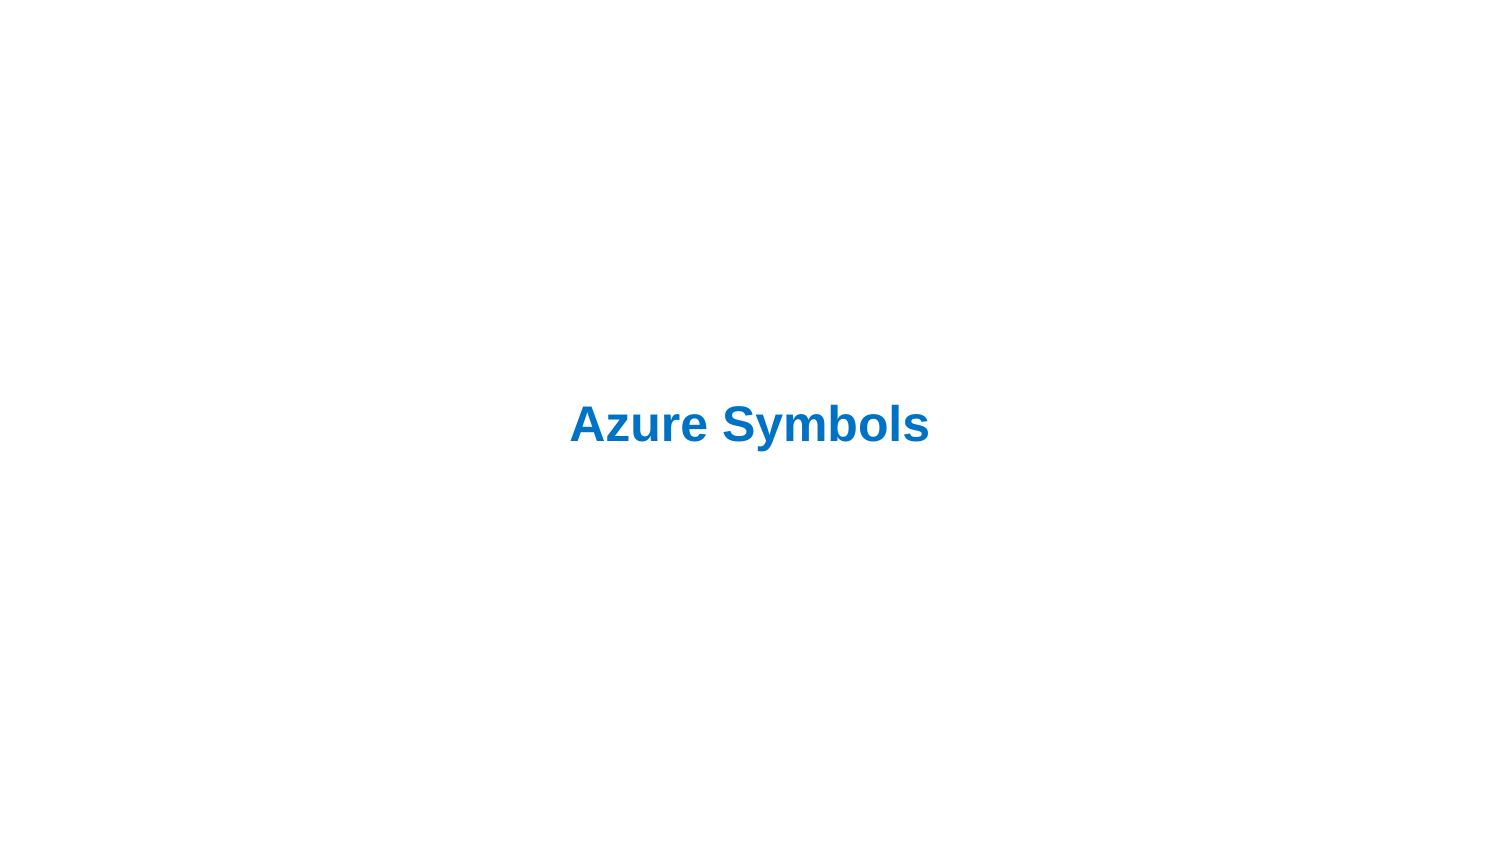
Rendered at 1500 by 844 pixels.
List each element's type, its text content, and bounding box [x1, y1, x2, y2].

text_box Azure Symbols [0, 384, 1500, 460]
